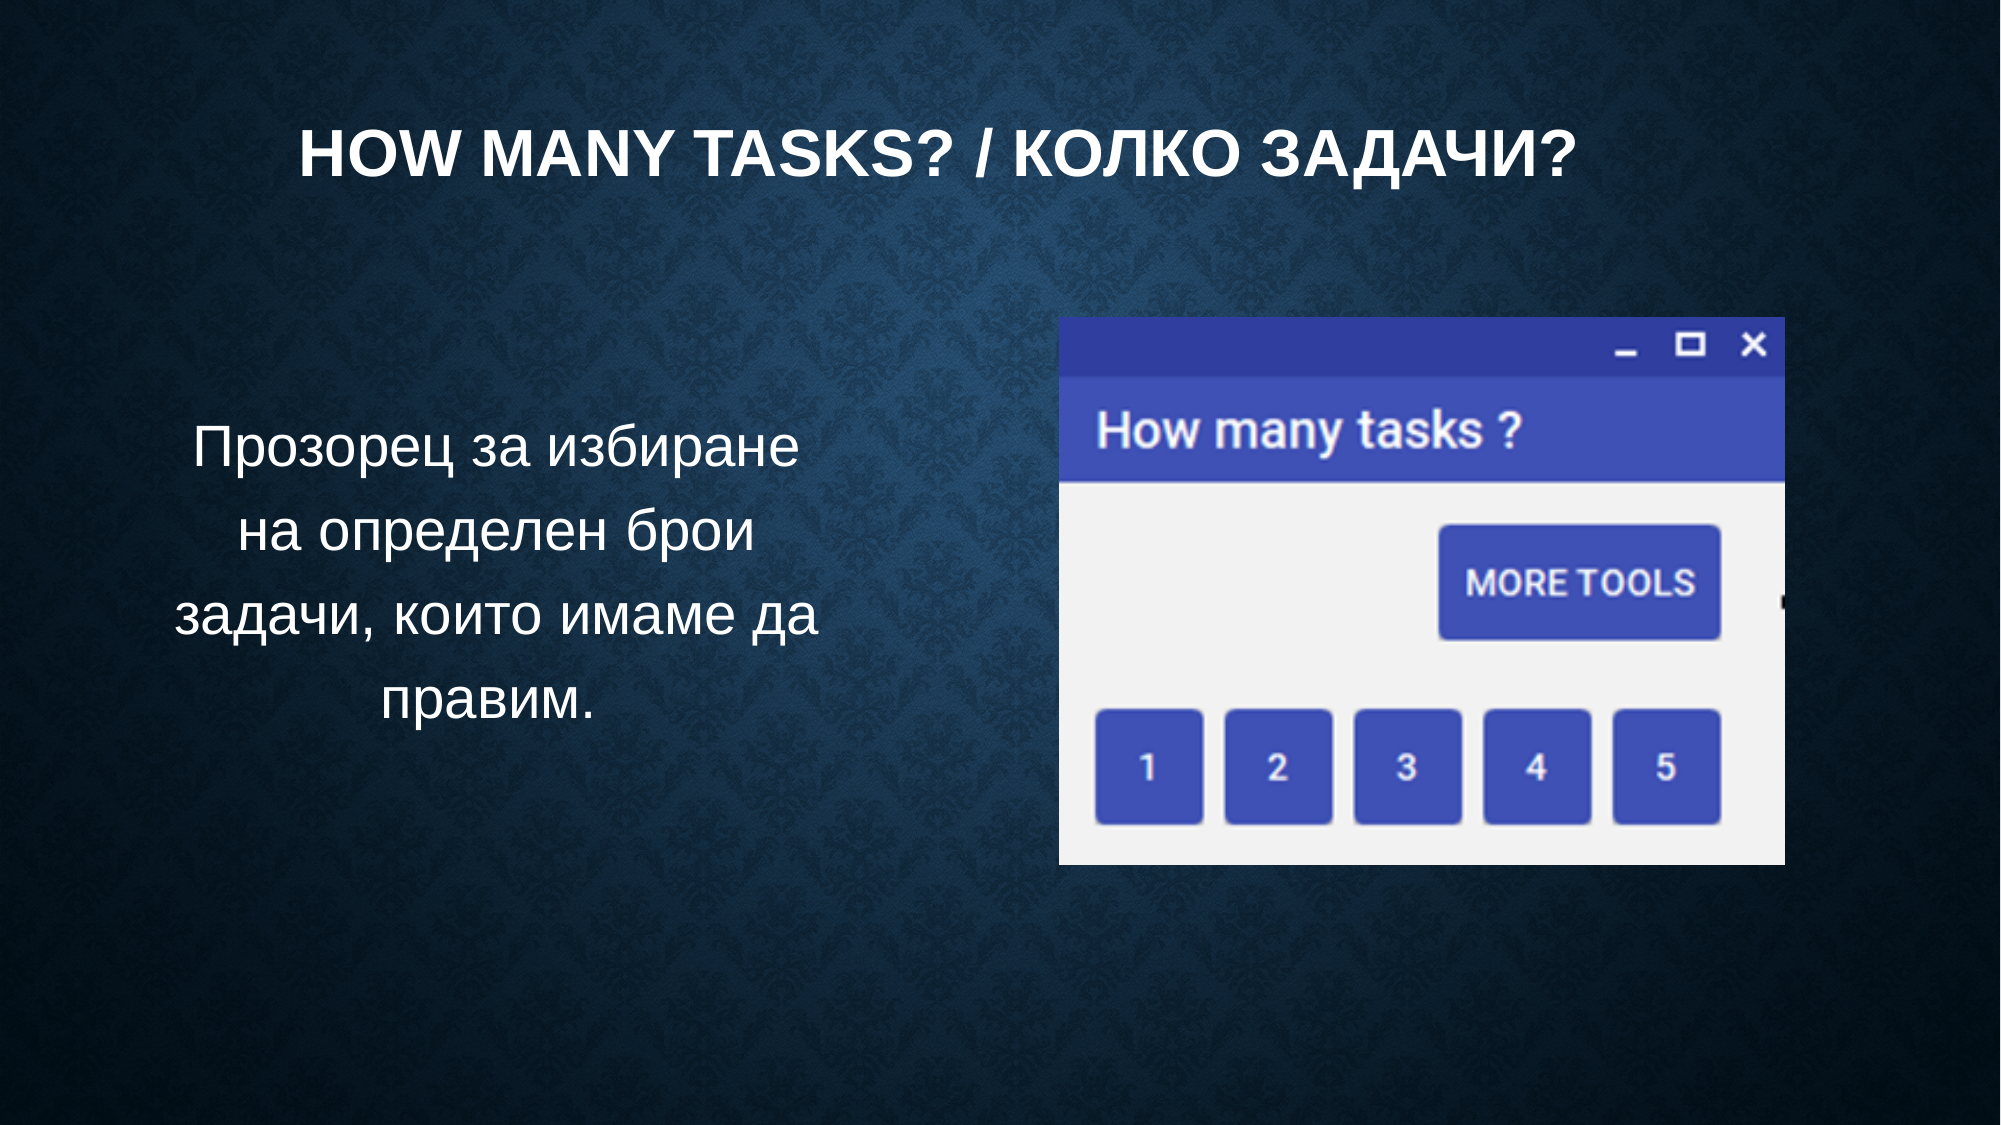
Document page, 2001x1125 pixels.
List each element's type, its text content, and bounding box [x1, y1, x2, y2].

title How many tasks? / Колко задачи? [246, 46, 1633, 199]
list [1059, 317, 1786, 865]
list Прозорец за избиране на определен брои задачи, които имаме да правим. [157, 387, 837, 885]
